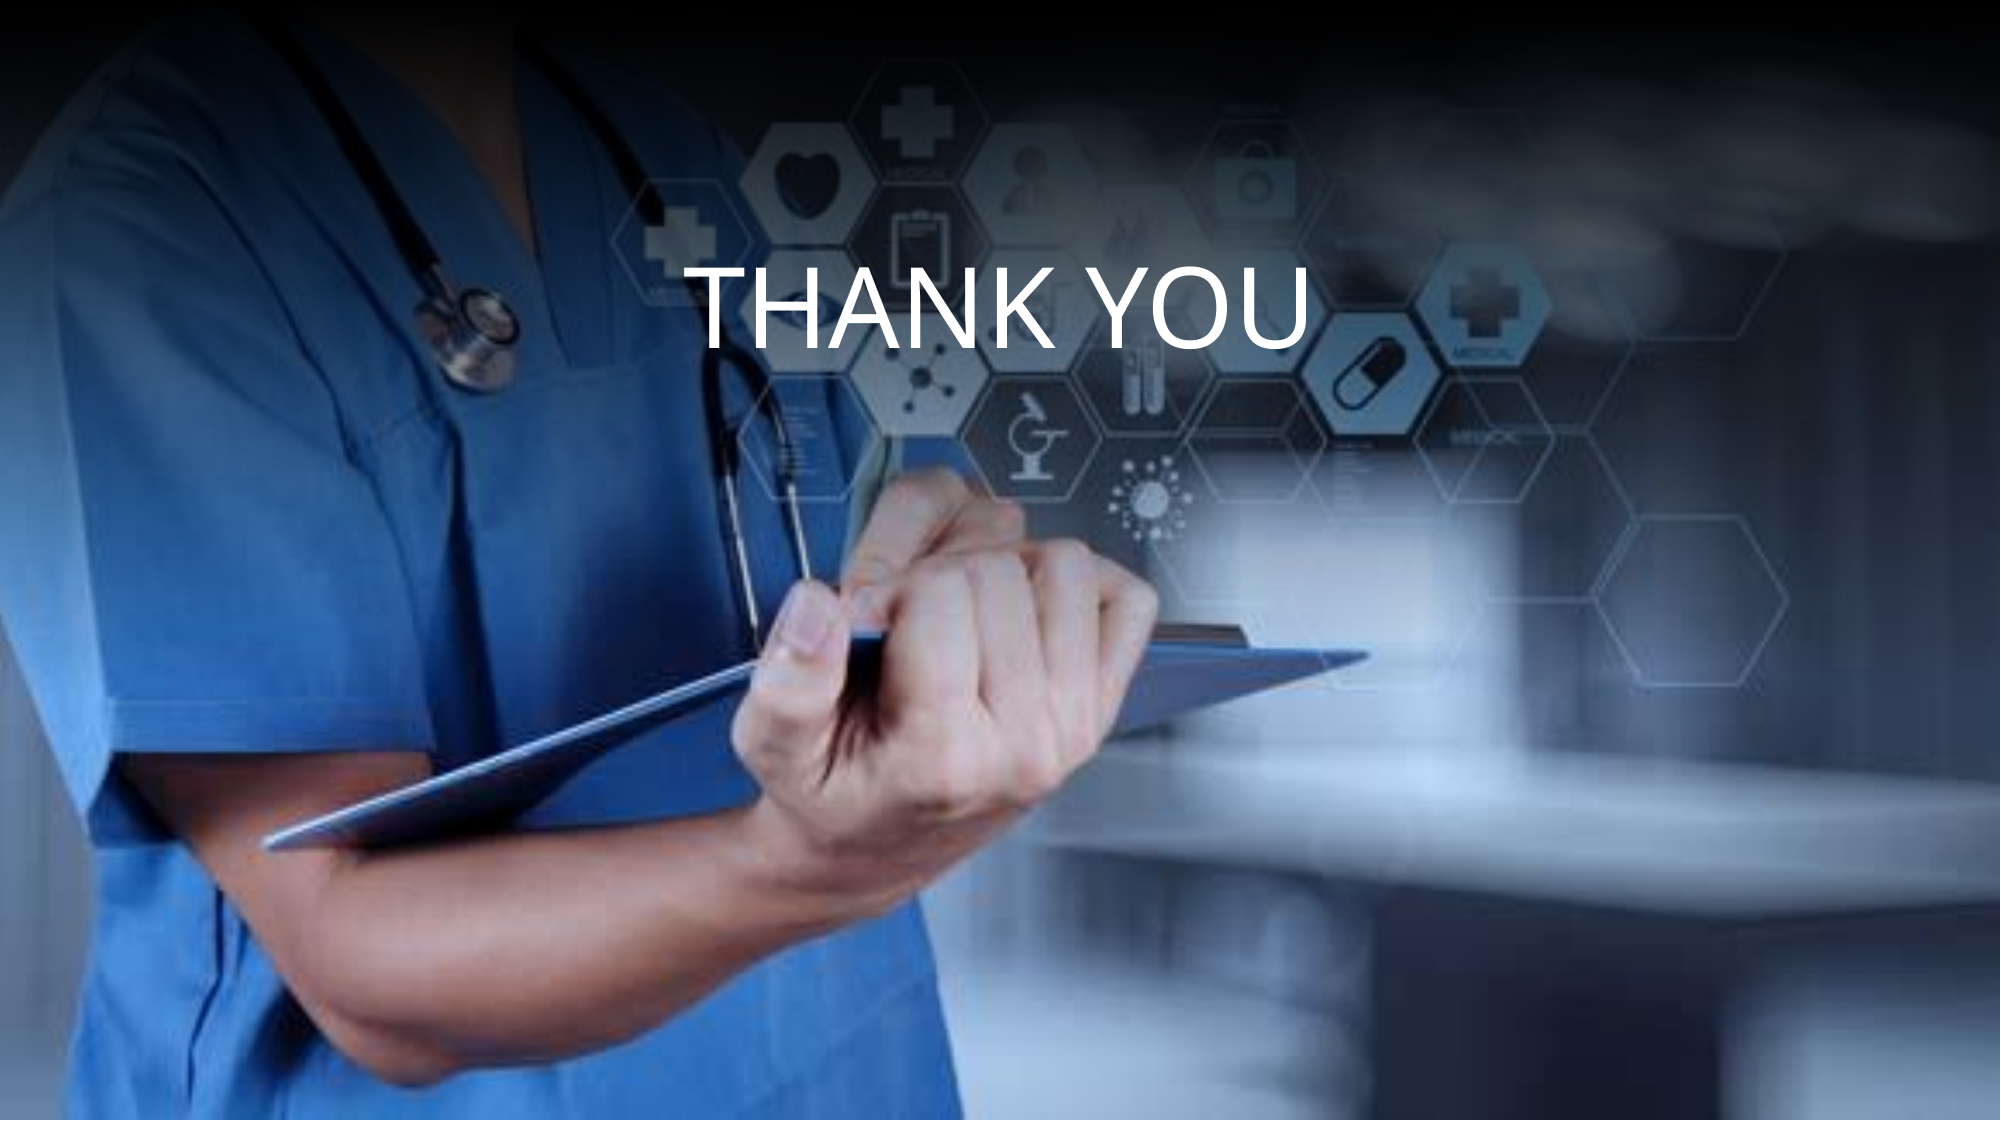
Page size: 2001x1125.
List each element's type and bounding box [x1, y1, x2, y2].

text_box [0, 1120, 2000, 1125]
picture [0, 0, 2000, 1120]
